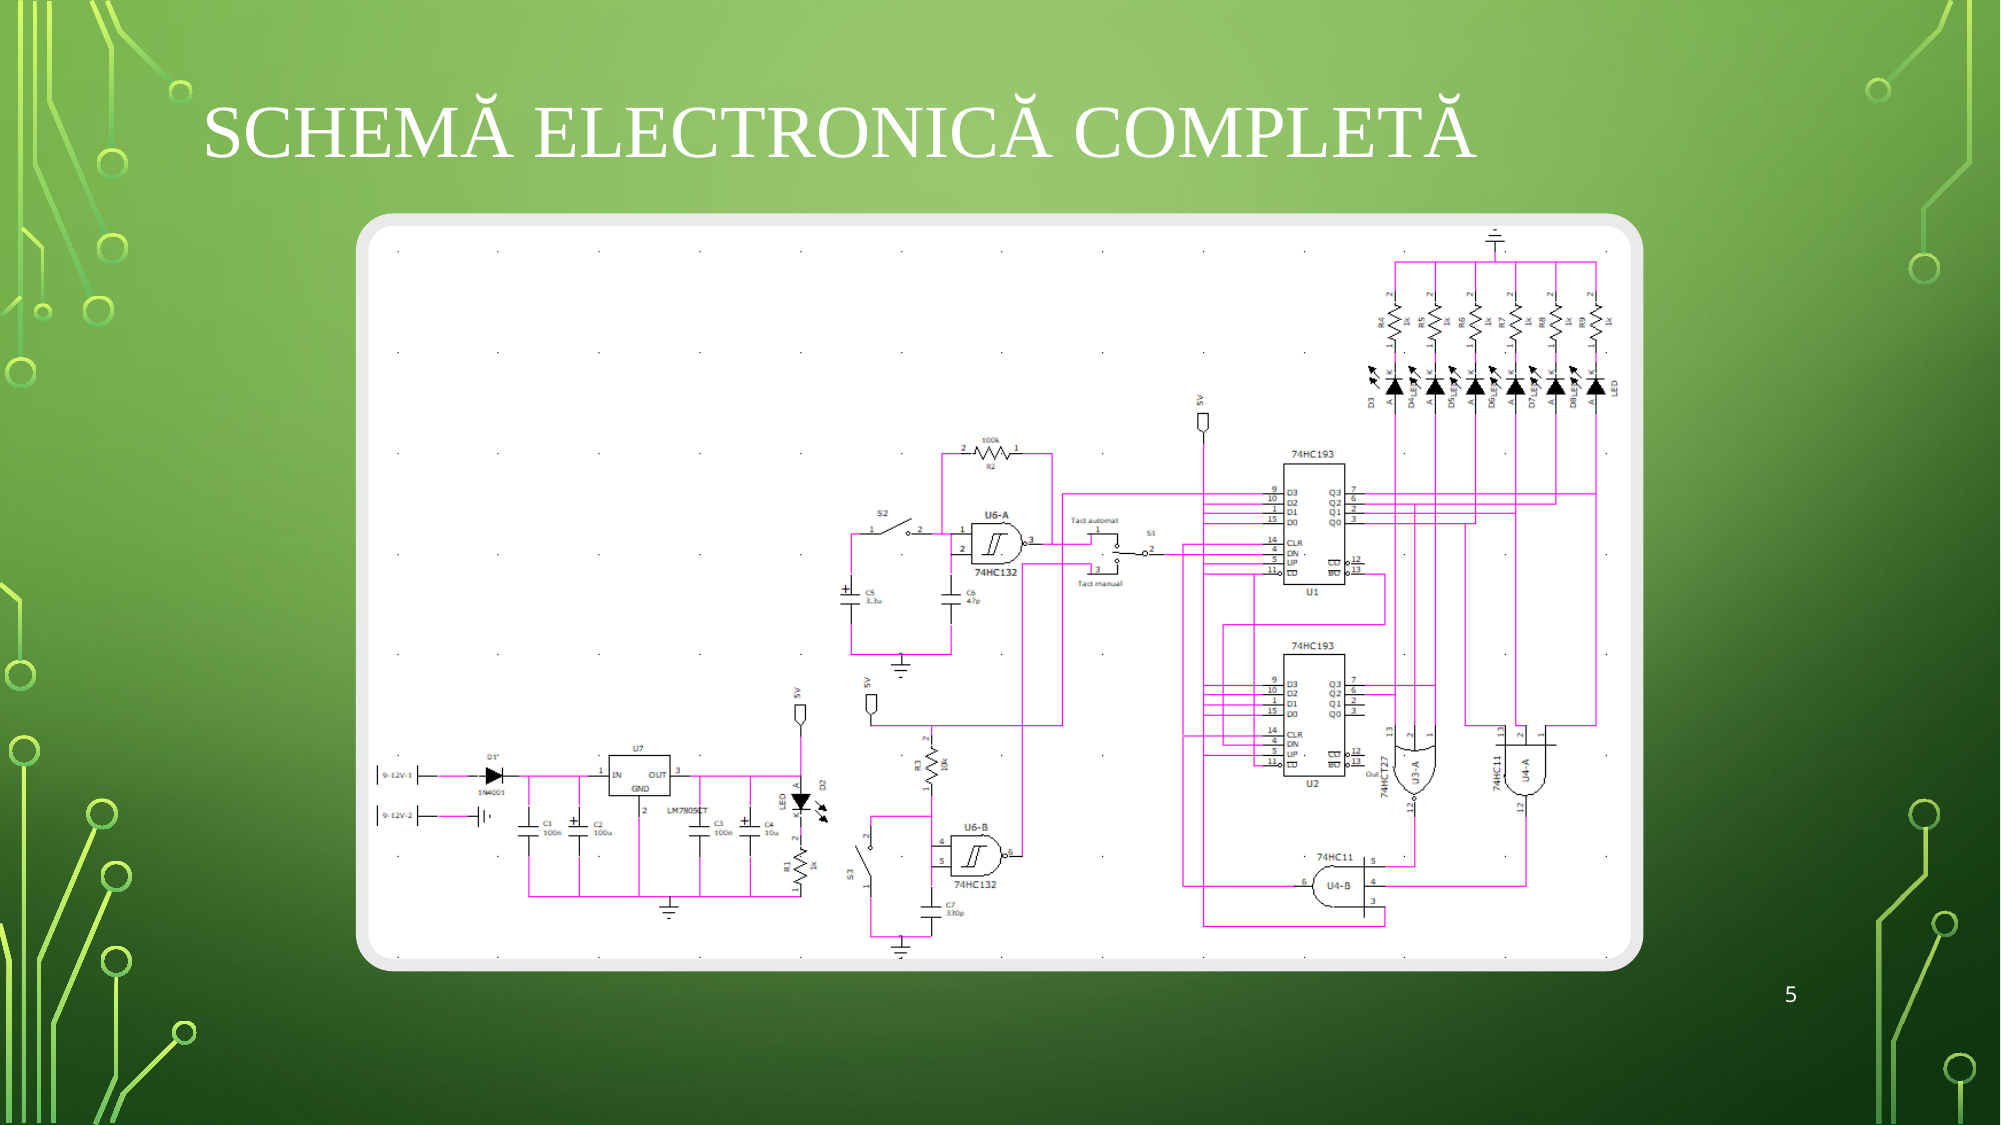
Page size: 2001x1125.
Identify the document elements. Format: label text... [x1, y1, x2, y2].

title Schemă Electronică Completă [187, 12, 1813, 255]
slide_number 5 [1685, 965, 1813, 1025]
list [361, 219, 1638, 966]
